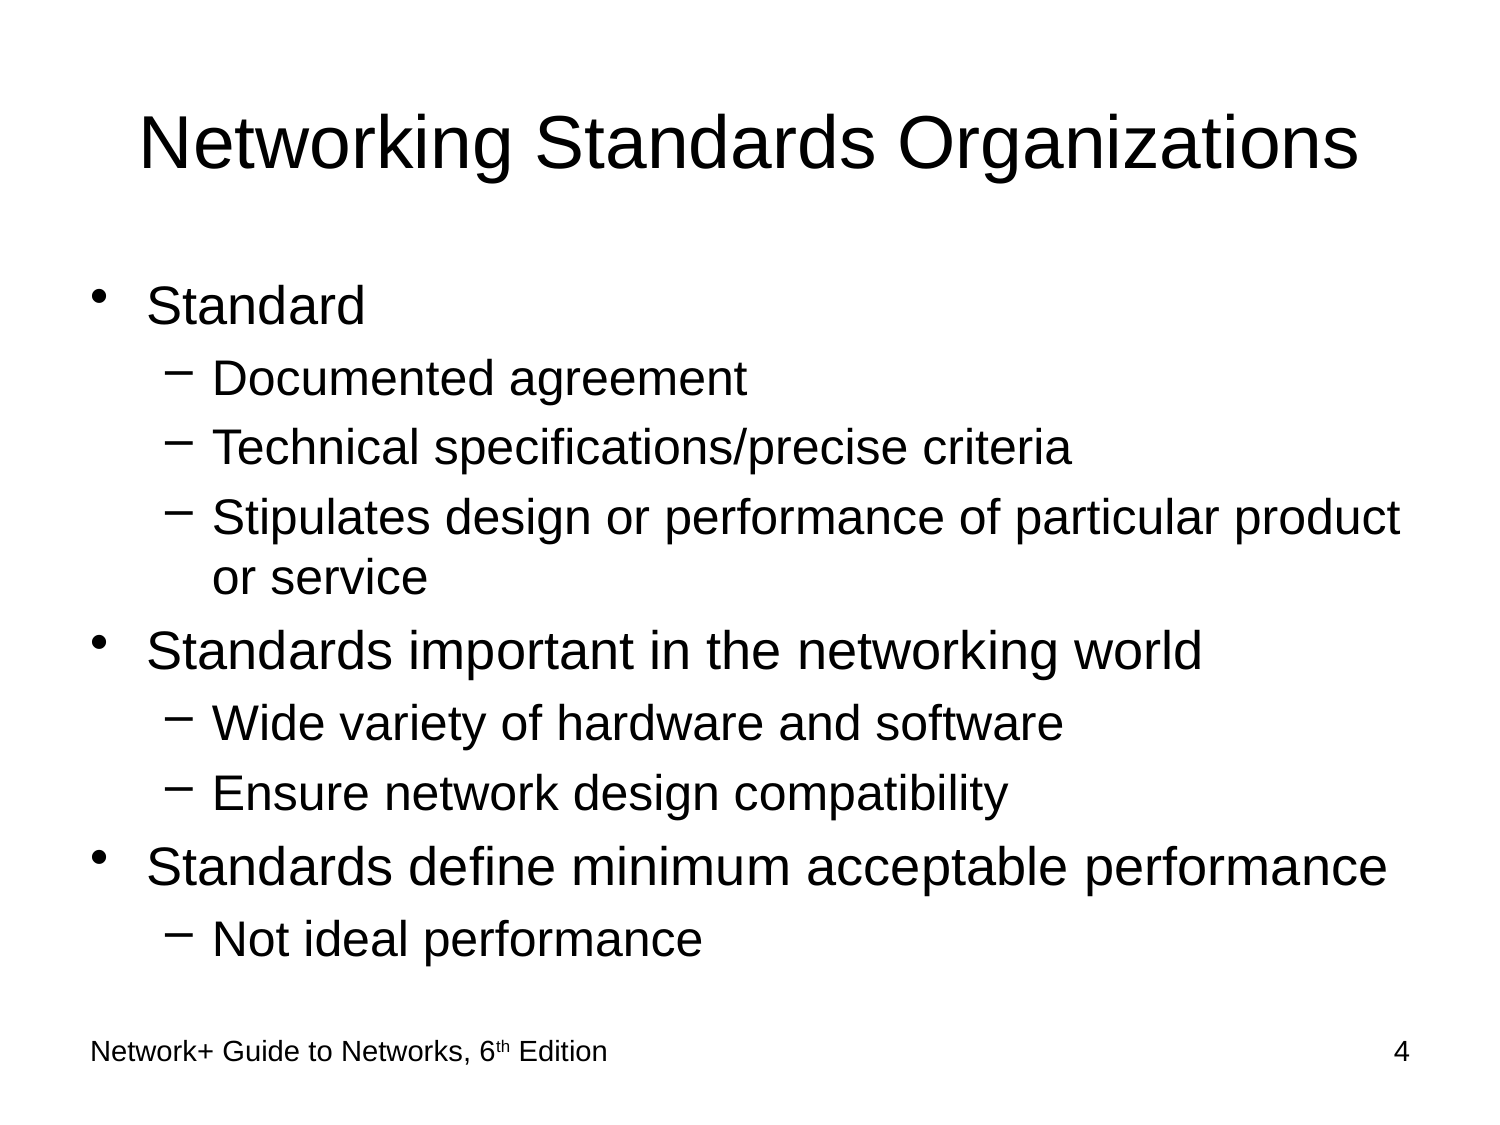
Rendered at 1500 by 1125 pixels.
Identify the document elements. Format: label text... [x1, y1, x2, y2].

footer Network+ Guide to Networks, 6th Edition [74, 1024, 988, 1103]
slide_number 4 [1074, 1024, 1426, 1103]
title Networking Standards Organizations [75, 45, 1425, 233]
list Standard Documented agreement Technical specifications/precise criteria Stipulates design or performance of particular product or service Standards important in the networking world Wide variety of hardware and software Ensure network design compatibility Standards define minimum acceptable performance Not ideal performance [75, 262, 1425, 1005]
